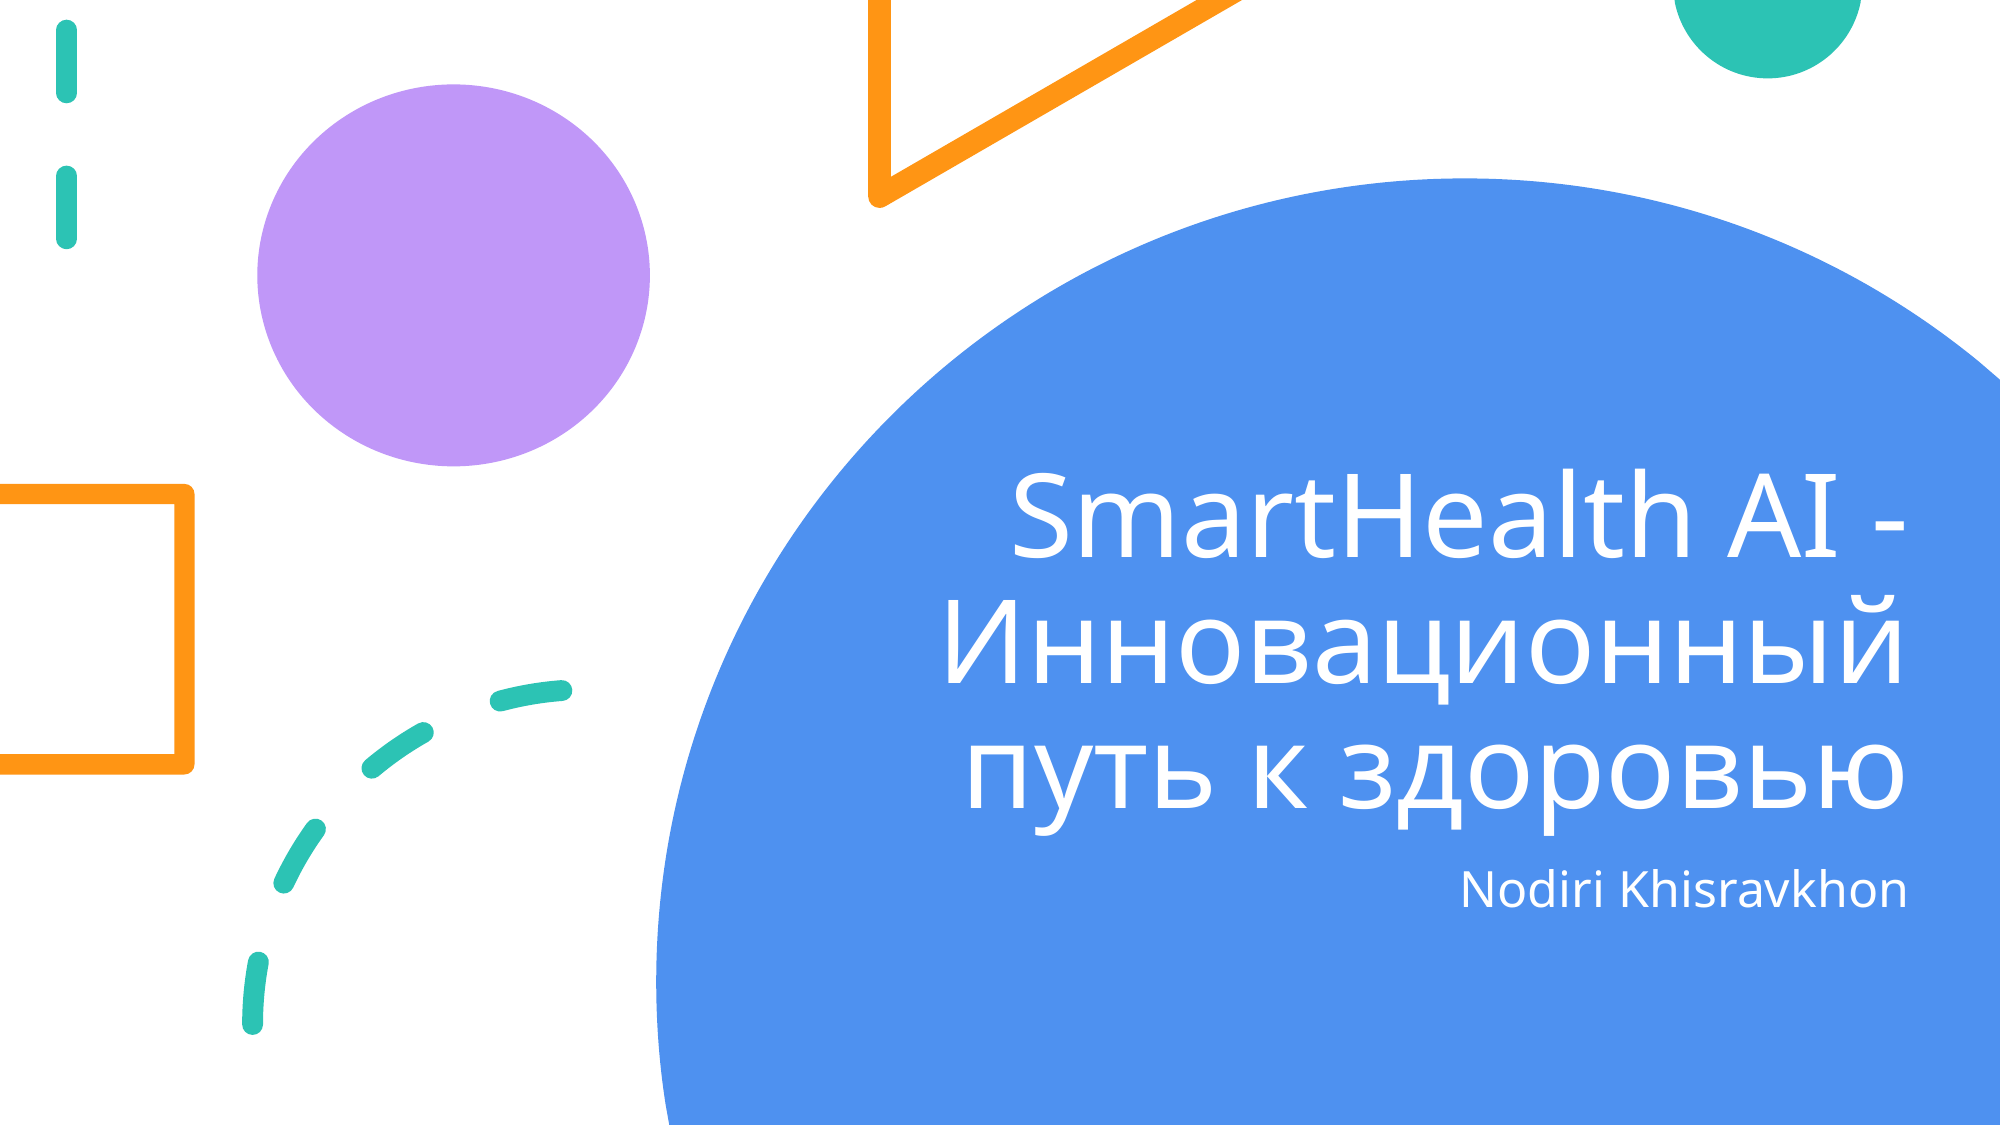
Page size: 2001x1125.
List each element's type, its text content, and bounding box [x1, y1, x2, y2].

list Nodiri Khisravkhon [835, 856, 1917, 1020]
title SmartHealth AI - Инновационный путь к здоровью [835, 450, 1917, 842]
